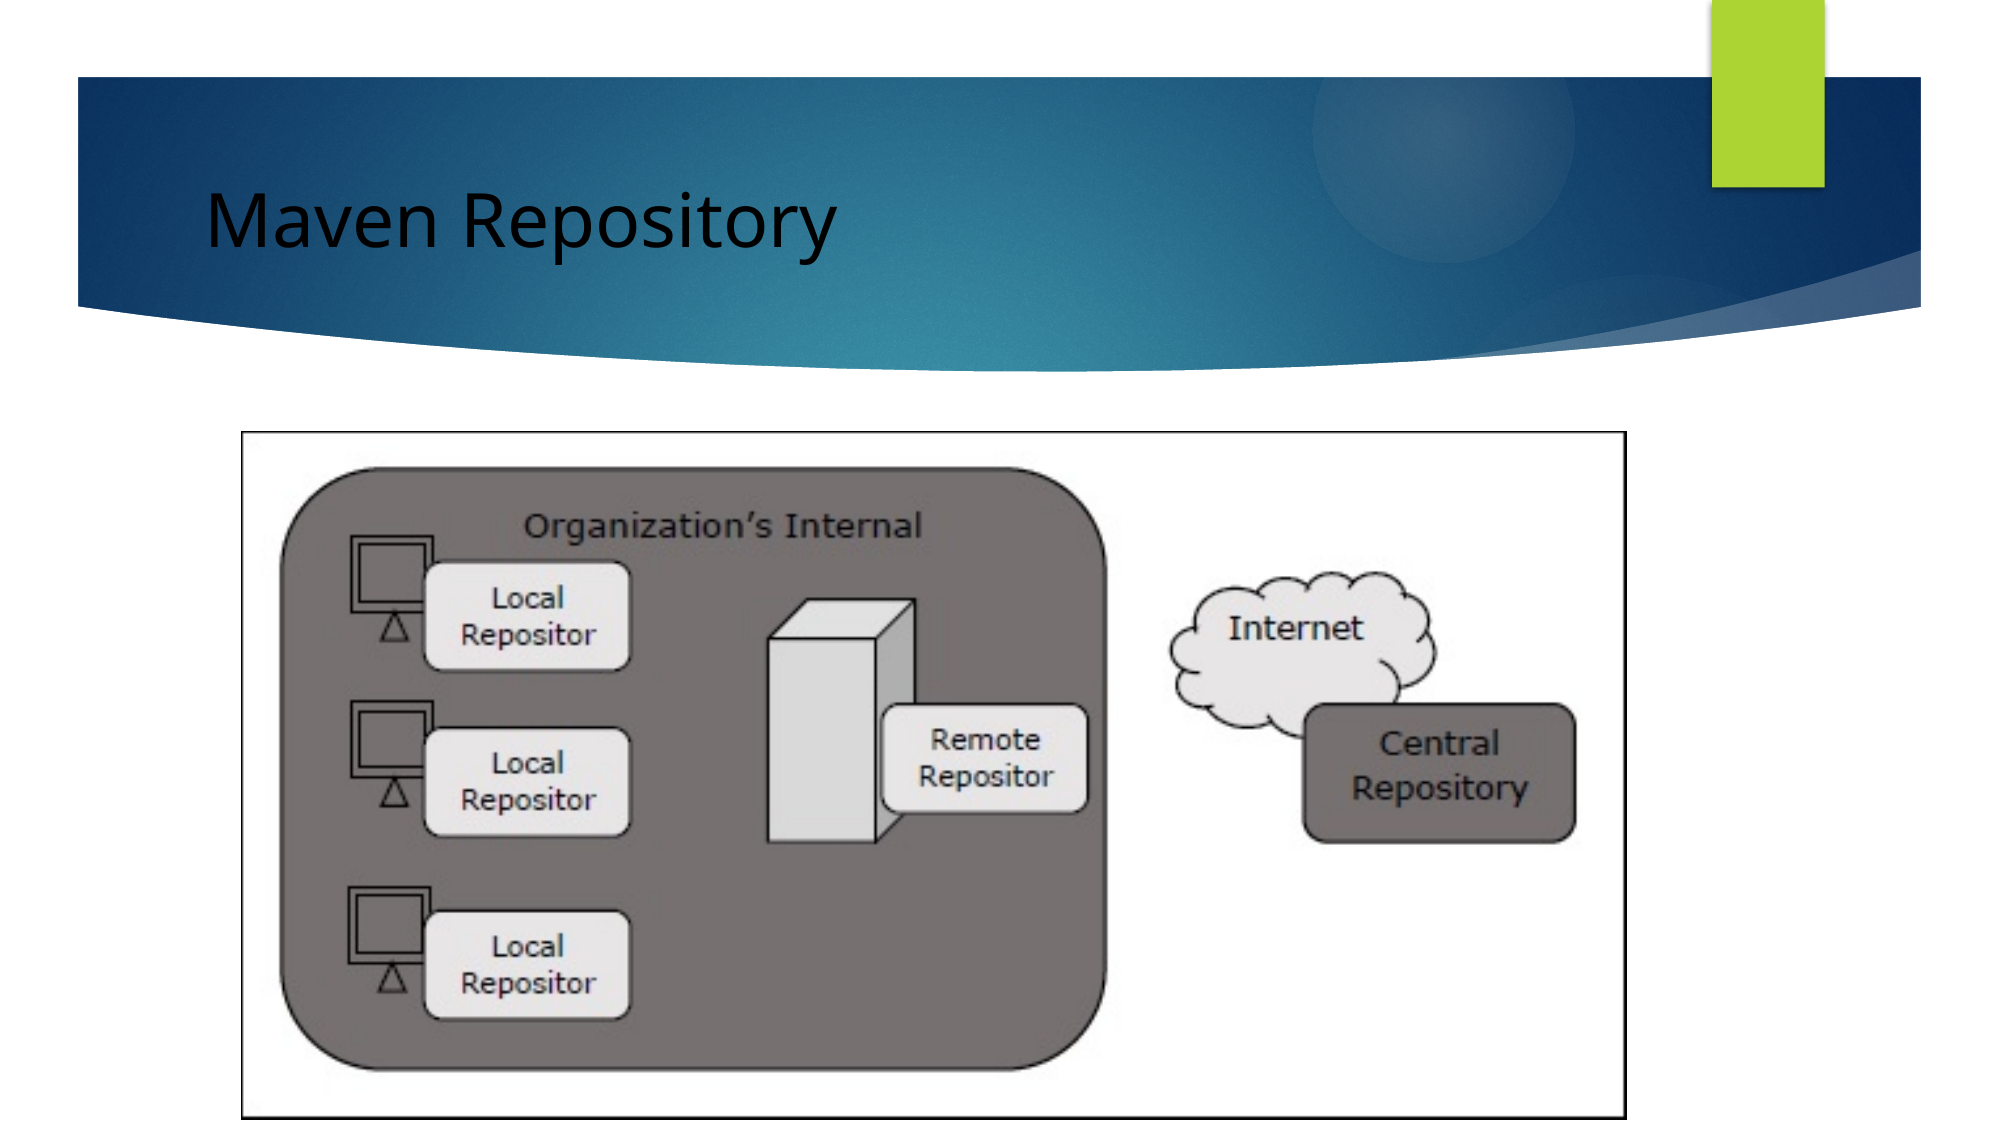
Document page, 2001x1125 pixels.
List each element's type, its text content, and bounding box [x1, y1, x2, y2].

title Maven Repository [189, 159, 1627, 276]
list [241, 430, 1627, 1120]
